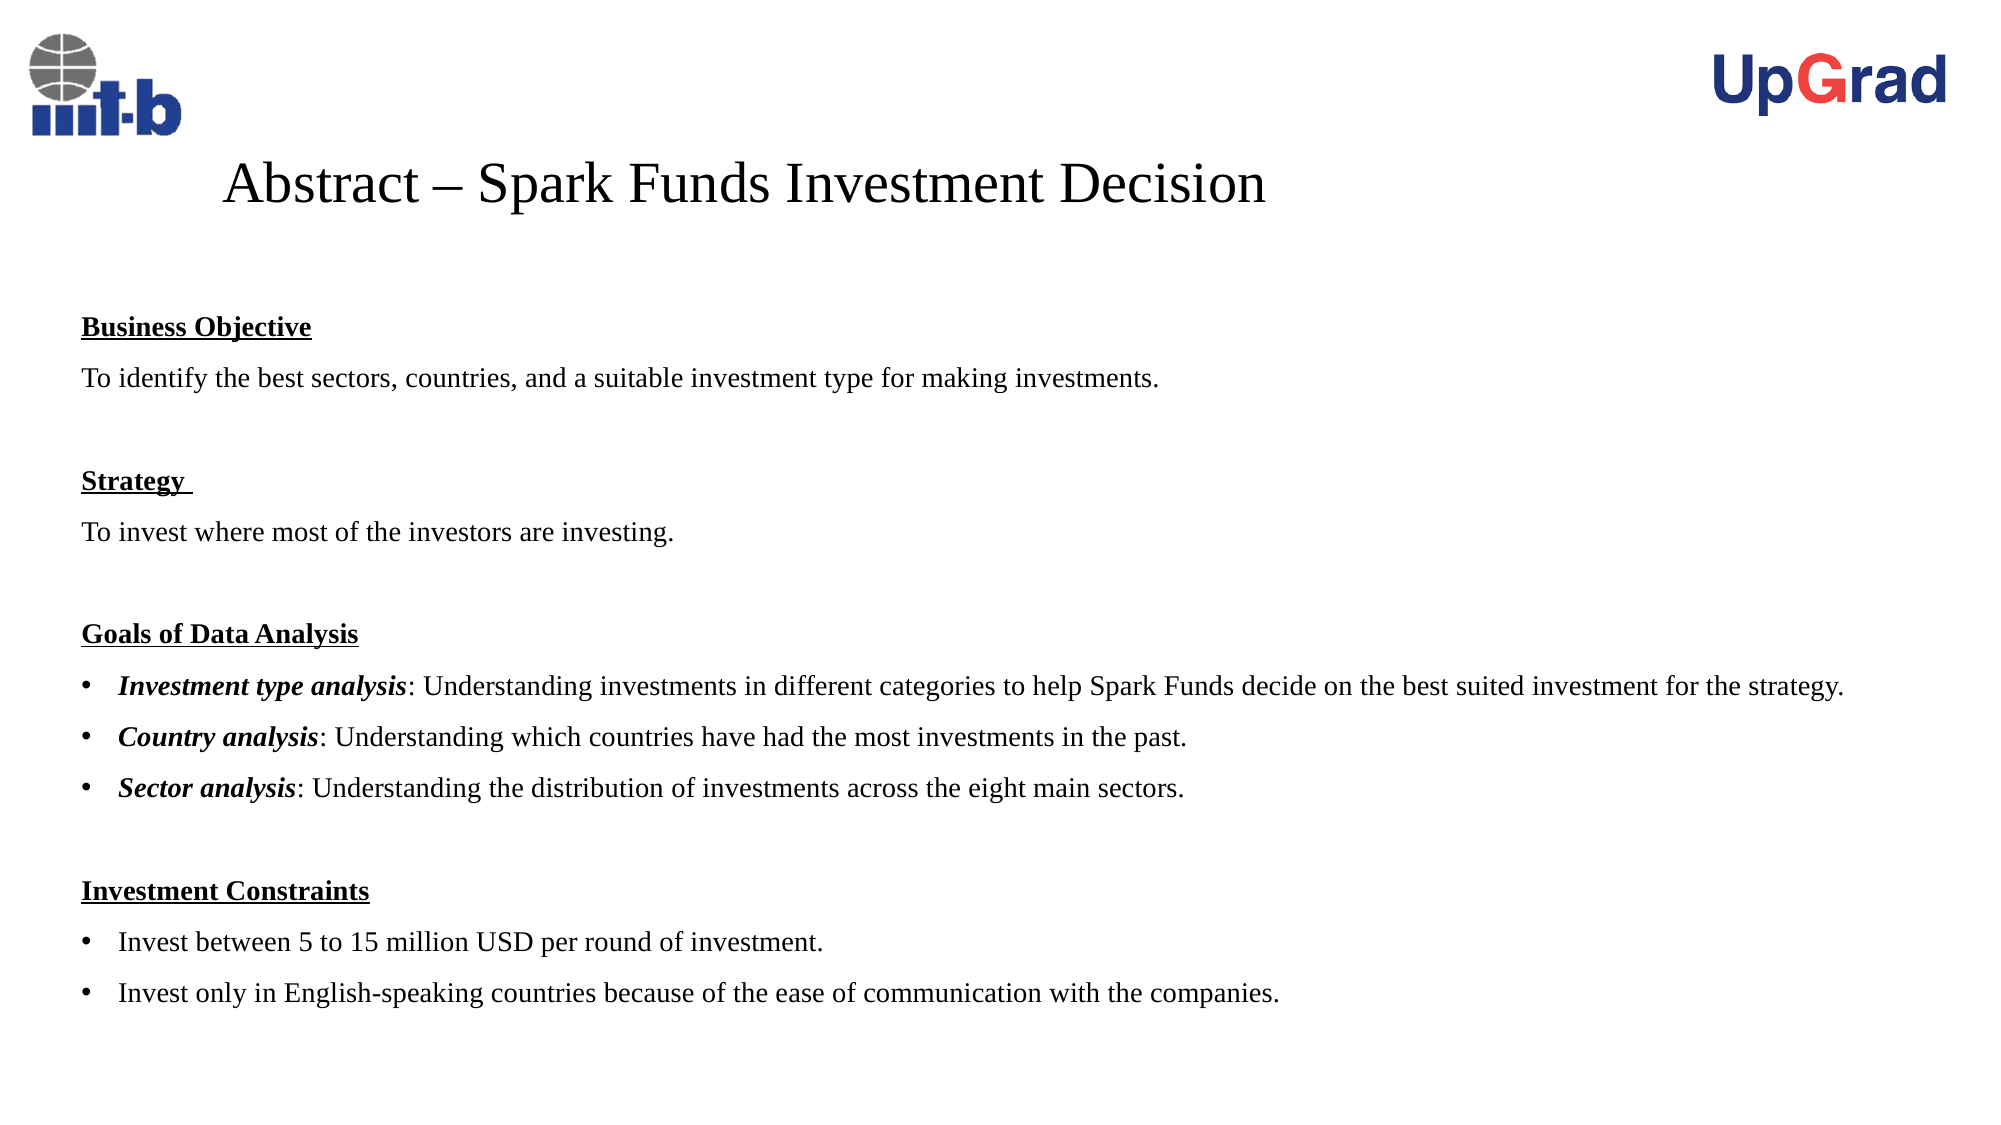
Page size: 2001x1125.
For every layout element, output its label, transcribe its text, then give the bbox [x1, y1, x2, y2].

list Business Objective To identify the best sectors, countries, and a suitable investment type for making investments. Strategy To invest where most of the investors are investing. Goals of Data Analysis Investment type analysis: Understanding investments in different categories to help Spark Funds decide on the best suited investment for the strategy. Country analysis: Understanding which countries have had the most investments in the past. Sector analysis: Understanding the distribution of investments across the eight main sectors. Investment Constraints Invest between 5 to 15 million USD per round of investment. Invest only in English-speaking countries because of the ease of communication with the companies. [66, 304, 1899, 1017]
picture [0, 29, 208, 163]
title Abstract – Spark Funds Investment Decision [186, 104, 1715, 246]
picture [1714, 53, 1952, 116]
